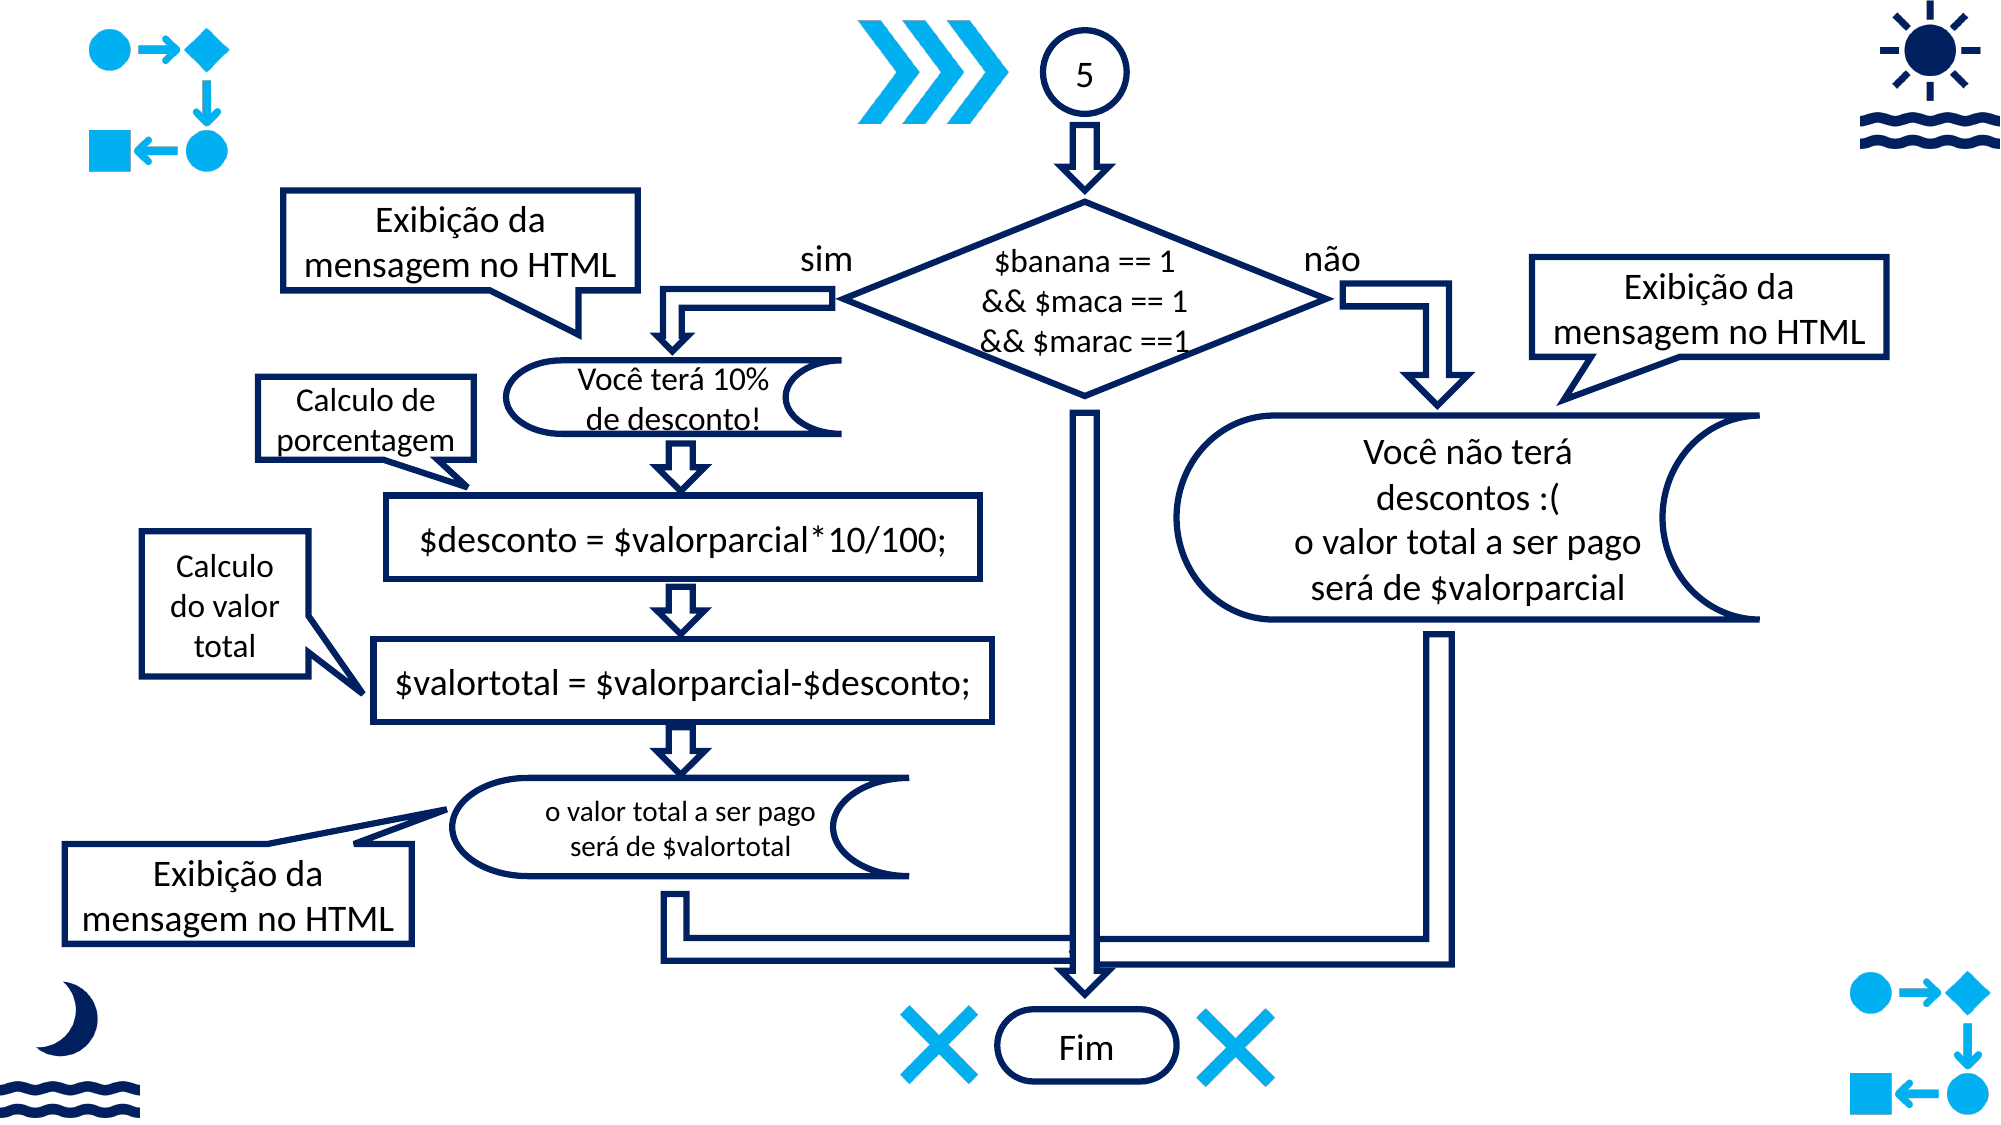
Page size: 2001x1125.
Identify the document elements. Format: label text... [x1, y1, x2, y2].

text_box [654, 442, 708, 493]
text_box sim [785, 226, 869, 287]
text_box Fim [996, 1008, 1178, 1083]
text_box [1098, 633, 1453, 966]
picture [1182, 994, 1289, 1101]
text_box [662, 892, 1071, 962]
text_box Exibição da mensagem no HTML [63, 808, 448, 945]
picture [843, 0, 1021, 161]
text_box [1341, 282, 1471, 407]
picture [0, 957, 154, 1125]
picture [60, 0, 258, 198]
text_box $banana == 1 && $maca == 1 && $marac ==1 [840, 200, 1329, 398]
text_box Exibição da mensagem no HTML [1531, 256, 1888, 402]
picture [885, 991, 992, 1098]
text_box [654, 585, 708, 636]
text_box Você não terá descontos :( o valor total a ser pago será de $valorparcial [1175, 414, 1760, 621]
text_box $desconto = $valorparcial*10/100; [385, 494, 981, 580]
picture [1821, 943, 2000, 1125]
text_box [654, 287, 834, 353]
text_box Você terá 10% de desconto! [504, 359, 842, 435]
text_box $valortotal = $valorparcial-$desconto; [373, 638, 993, 723]
text_box não [1288, 226, 1378, 287]
text_box 5 [1041, 29, 1128, 115]
text_box Exibição da mensagem no HTML [282, 189, 639, 337]
picture [1846, 0, 2000, 156]
text_box [1058, 411, 1112, 997]
text_box Calculo de porcentagem [256, 375, 475, 489]
text_box Calculo do valor total [140, 530, 364, 695]
text_box [654, 726, 708, 777]
text_box o valor total a ser pago será de $valortotal [451, 776, 910, 878]
text_box [1058, 124, 1112, 193]
